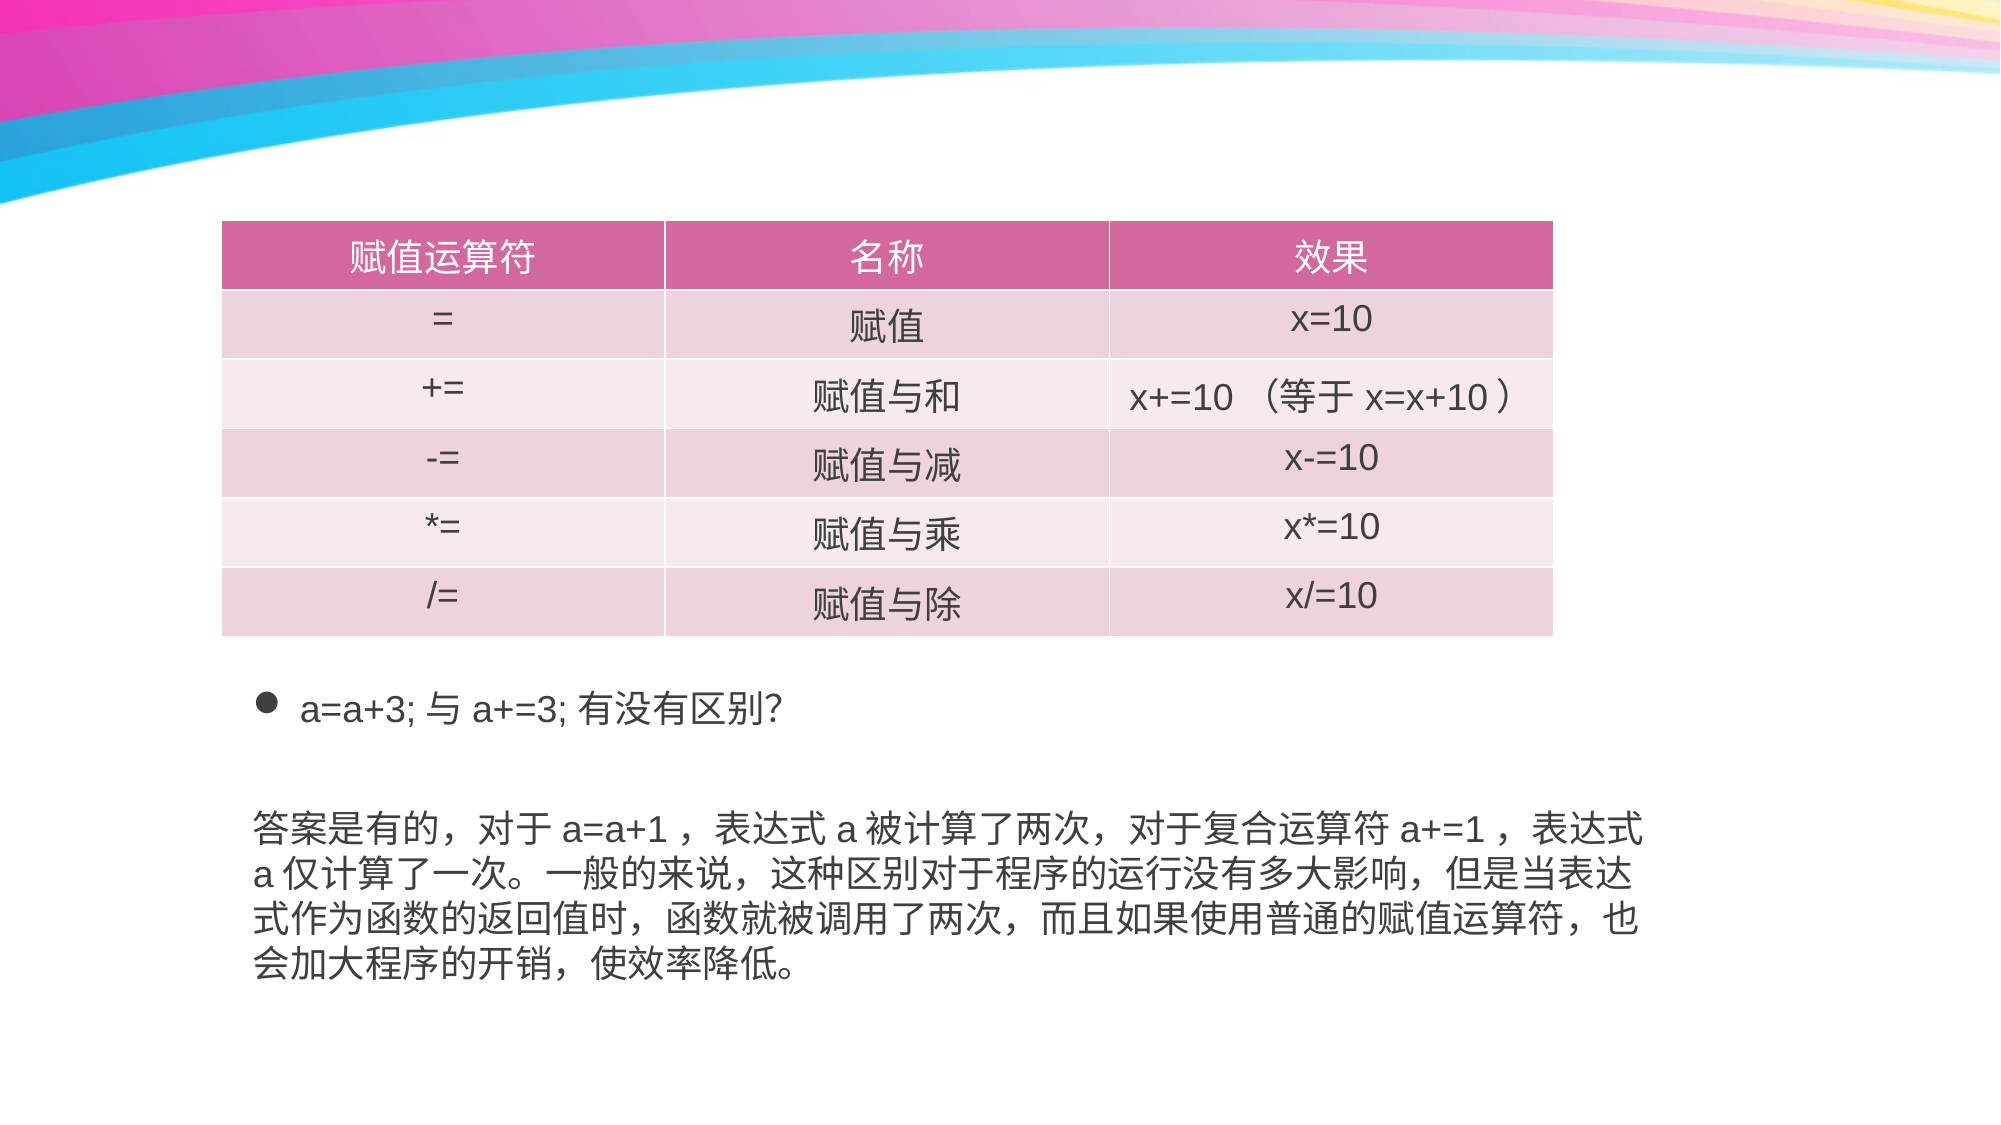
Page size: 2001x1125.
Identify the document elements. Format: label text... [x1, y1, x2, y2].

picture [0, 0, 2000, 637]
table_cell /= [222, 568, 664, 636]
table_cell 赋值 [666, 291, 1109, 358]
table_cell x=10 [1110, 291, 1553, 358]
table_cell 赋值与除 [666, 568, 1109, 636]
table_cell 赋值与和 [666, 360, 1109, 428]
text_box a=a+3;与a+=3;有没有区别？ [238, 677, 785, 738]
table_cell x+=10（等于x=x+10） [1110, 360, 1553, 428]
table_cell x-=10 [1110, 429, 1553, 497]
table_cell 赋值与乘 [666, 499, 1109, 566]
table_cell x/=10 [1110, 568, 1553, 636]
table_cell += [222, 360, 664, 428]
table_header 名称 [666, 221, 1109, 289]
table_cell 赋值与减 [666, 429, 1109, 497]
table_cell = [222, 291, 664, 358]
text_box 答案是有的，对于a=a+1，表达式a被计算了两次，对于复合运算符a+=1，表达式a仅计算了一次。一般的来说，这种区别对于程序的运行没有多大影响，但是当表达式作为函数的返回值时，函数就被调用了两次，而且如果使用普通的赋值运算符，也会加大程序的开销，使效率降低。 [238, 797, 1681, 993]
table_cell -= [222, 429, 664, 497]
table_cell *= [222, 499, 664, 566]
table_header 效果 [1110, 221, 1553, 289]
table_cell x*=10 [1110, 499, 1553, 566]
table_header 赋值运算符 [222, 221, 664, 289]
